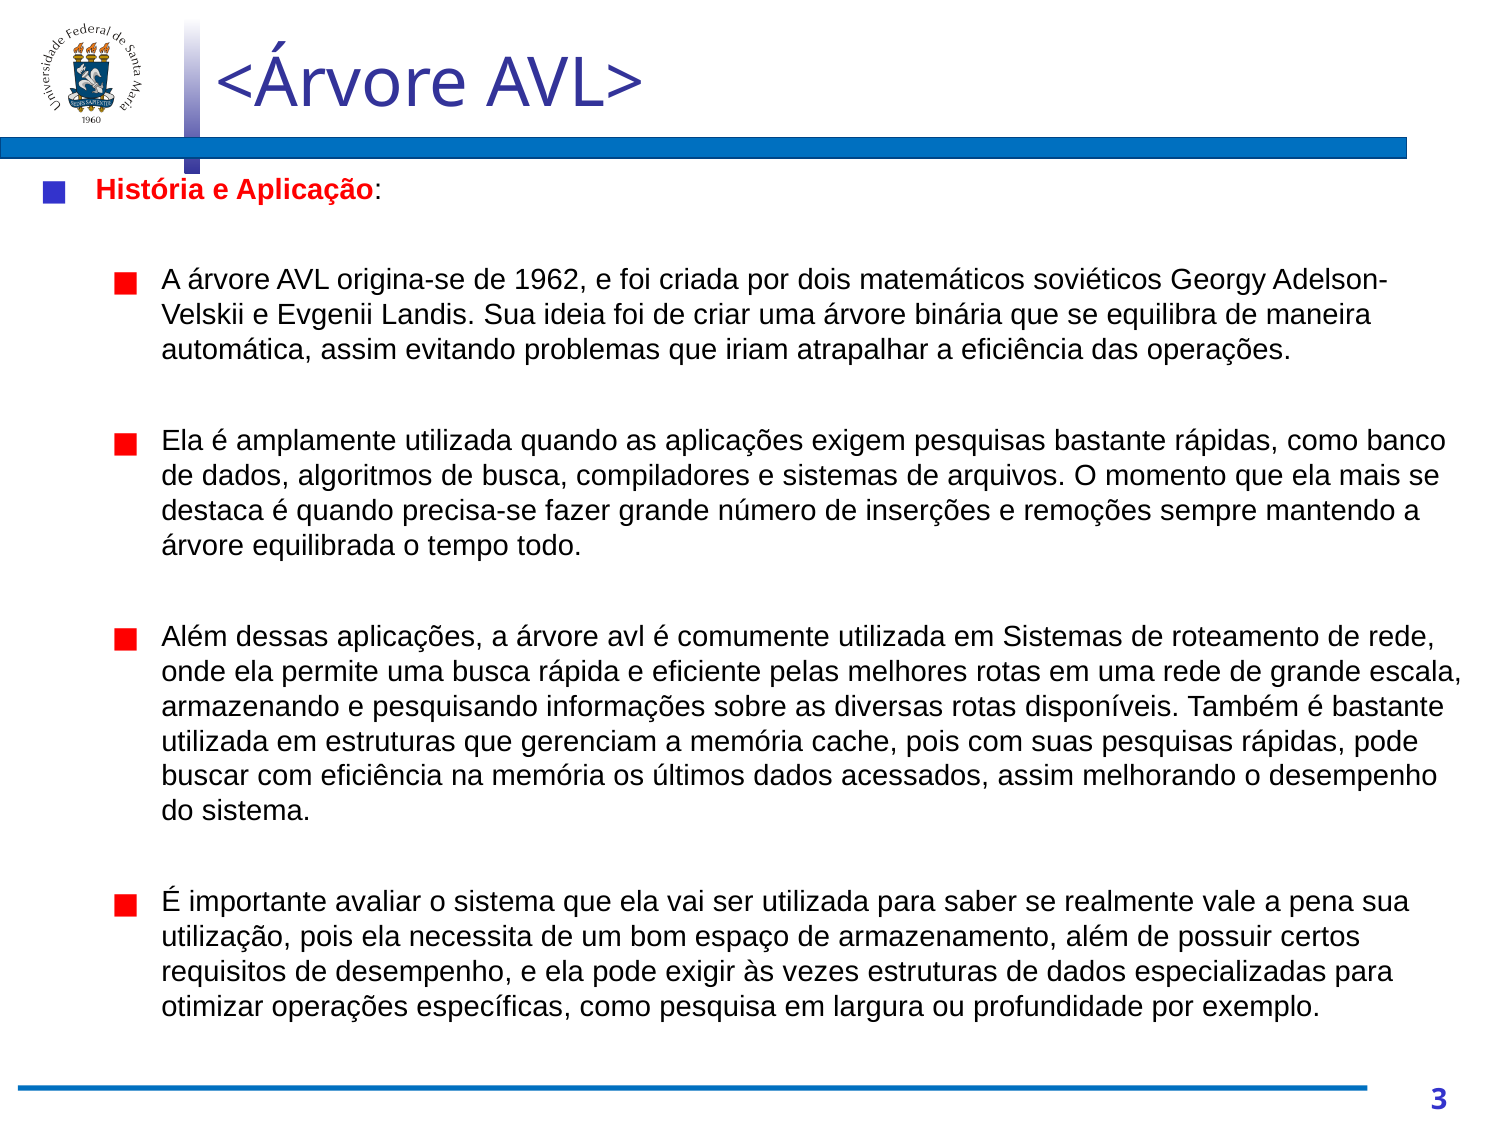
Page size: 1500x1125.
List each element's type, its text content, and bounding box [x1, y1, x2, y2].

picture [41, 23, 142, 123]
text_box ‹#› [1416, 1053, 1500, 1125]
text_box <Árvore AVL> [200, 26, 1500, 129]
text_box História e Aplicação: A árvore AVL origina-se de 1962, e foi criada por dois matemáticos soviéticos Georgy Adelson-Velskii e Evgenii Landis. Sua ideia foi de criar uma árvore binária que se equilibra de maneira automática, assim evitando problemas que iriam atrapalhar a eficiência das operações. Ela é amplamente utilizada quando as aplicações exigem pesquisas bastante rápidas, como banco de dados, algoritmos de busca, compiladores e sistemas de arquivos. O momento que ela mais se destaca é quando precisa-se fazer grande número de inserções e remoções sempre mantendo a árvore equilibrada o tempo todo. Além dessas aplicações, a árvore avl é comumente utilizada em Sistemas de roteamento de rede, onde ela permite uma busca rápida e eficiente pelas melhores rotas em uma rede de grande escala, armazenando e pesquisando informações sobre as diversas rotas disponíveis. Também é bastante utilizada em estruturas que gerenciam a memória cache, pois com suas pesquisas rápidas, pode buscar com eficiência na memória os últimos dados acessados, assim melhorando o desempenho do sistema. É importante avaliar o sistema que ela vai ser utilizada para saber se realmente vale a pena sua utilização, pois ela necessita de um bom espaço de armazenamento, além de possuir certos requisitos de desempenho, e ela pode exigir às vezes estruturas de dados especializadas para otimizar operações específicas, como pesquisa em largura ou profundidade por exemplo. [24, 162, 1484, 1044]
